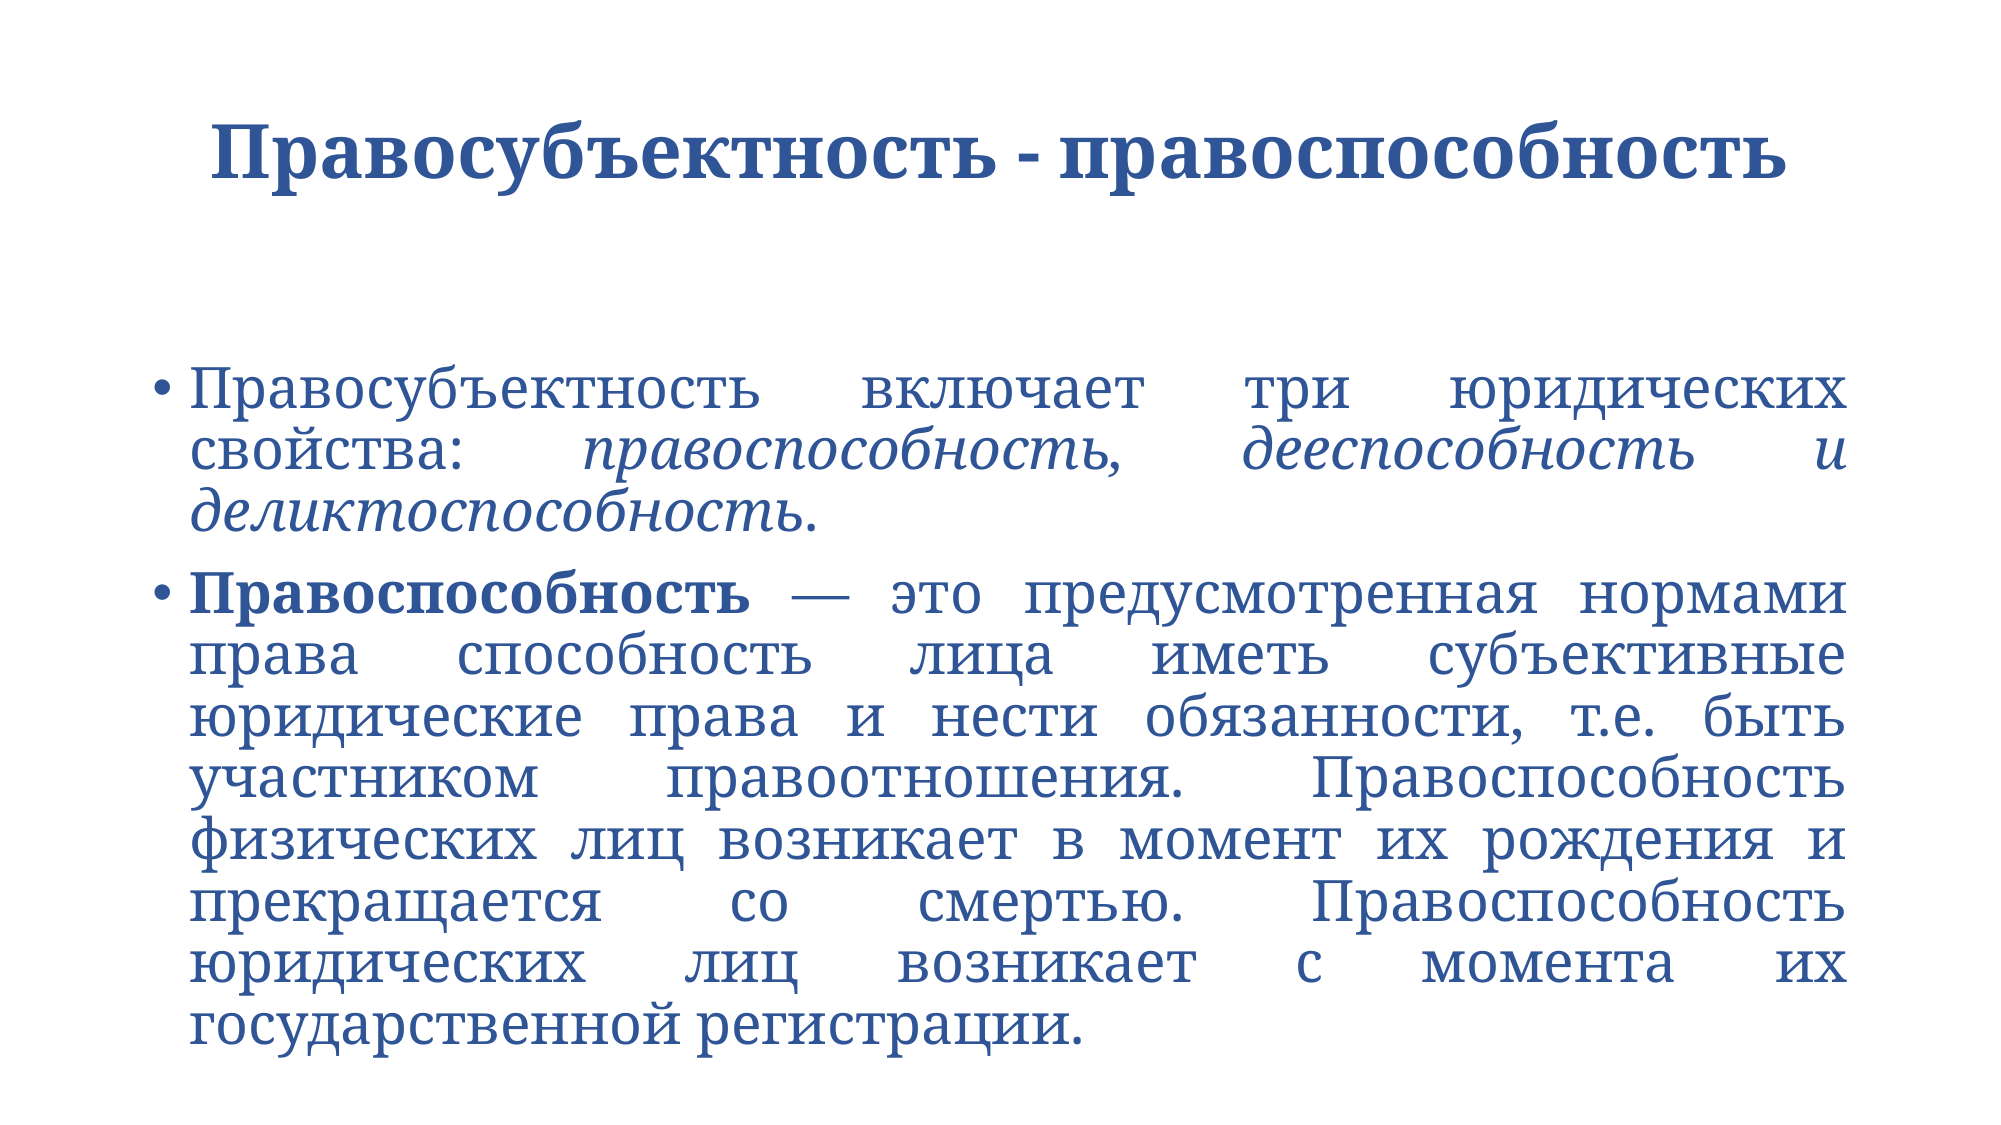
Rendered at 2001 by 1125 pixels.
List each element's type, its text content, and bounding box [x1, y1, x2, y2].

list Правосубъектность включает три юридических свойства: правоспособность, дееспособность и деликтоспособность. Правоспособность — это предусмотренная нормами права способность лица иметь субъективные юридические права и нести обязанности, т.е. быть участником правоотношения. Правоспособность физических лиц возникает в момент их рождения и прекращается со смертью. Правоспособность юридических лиц возникает с момента их государственной регистрации. [137, 351, 1863, 1066]
title Правосубъектность - правоспособность [137, 59, 1863, 250]
